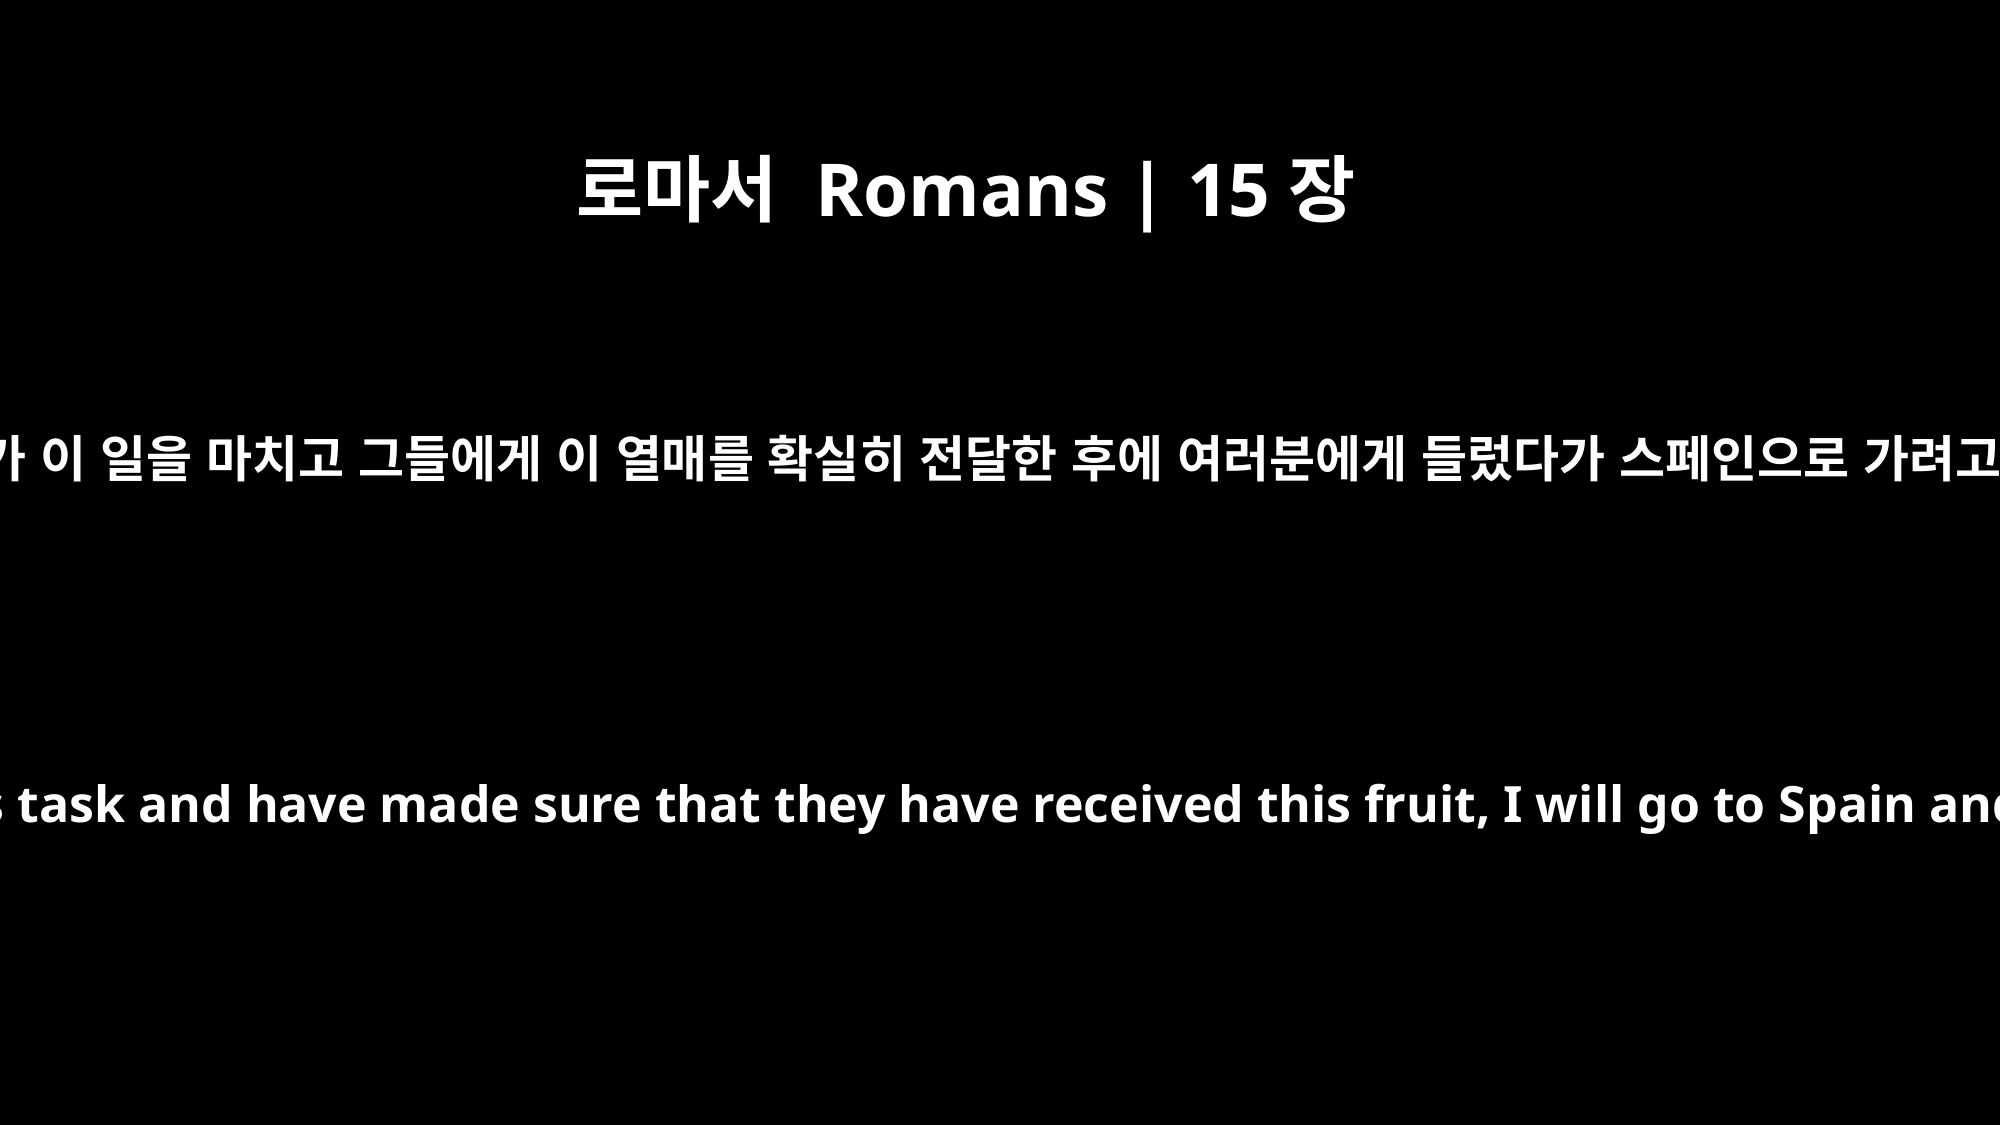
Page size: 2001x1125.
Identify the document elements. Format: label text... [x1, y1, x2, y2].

text_box 로마서 Romans | 15장 [561, 136, 1371, 239]
text_box So after I have completed this task and have made sure that they have received this fruit, I will go to Spain and visit you on the way. [0, 764, 2000, 840]
text_box 28 그러므로 내가 이 일을 마치고 그들에게 이 열매를 확실히 전달한 후에 여러분에게 들렀다가 스페인으로 가려고 합니다. [0, 359, 2000, 495]
